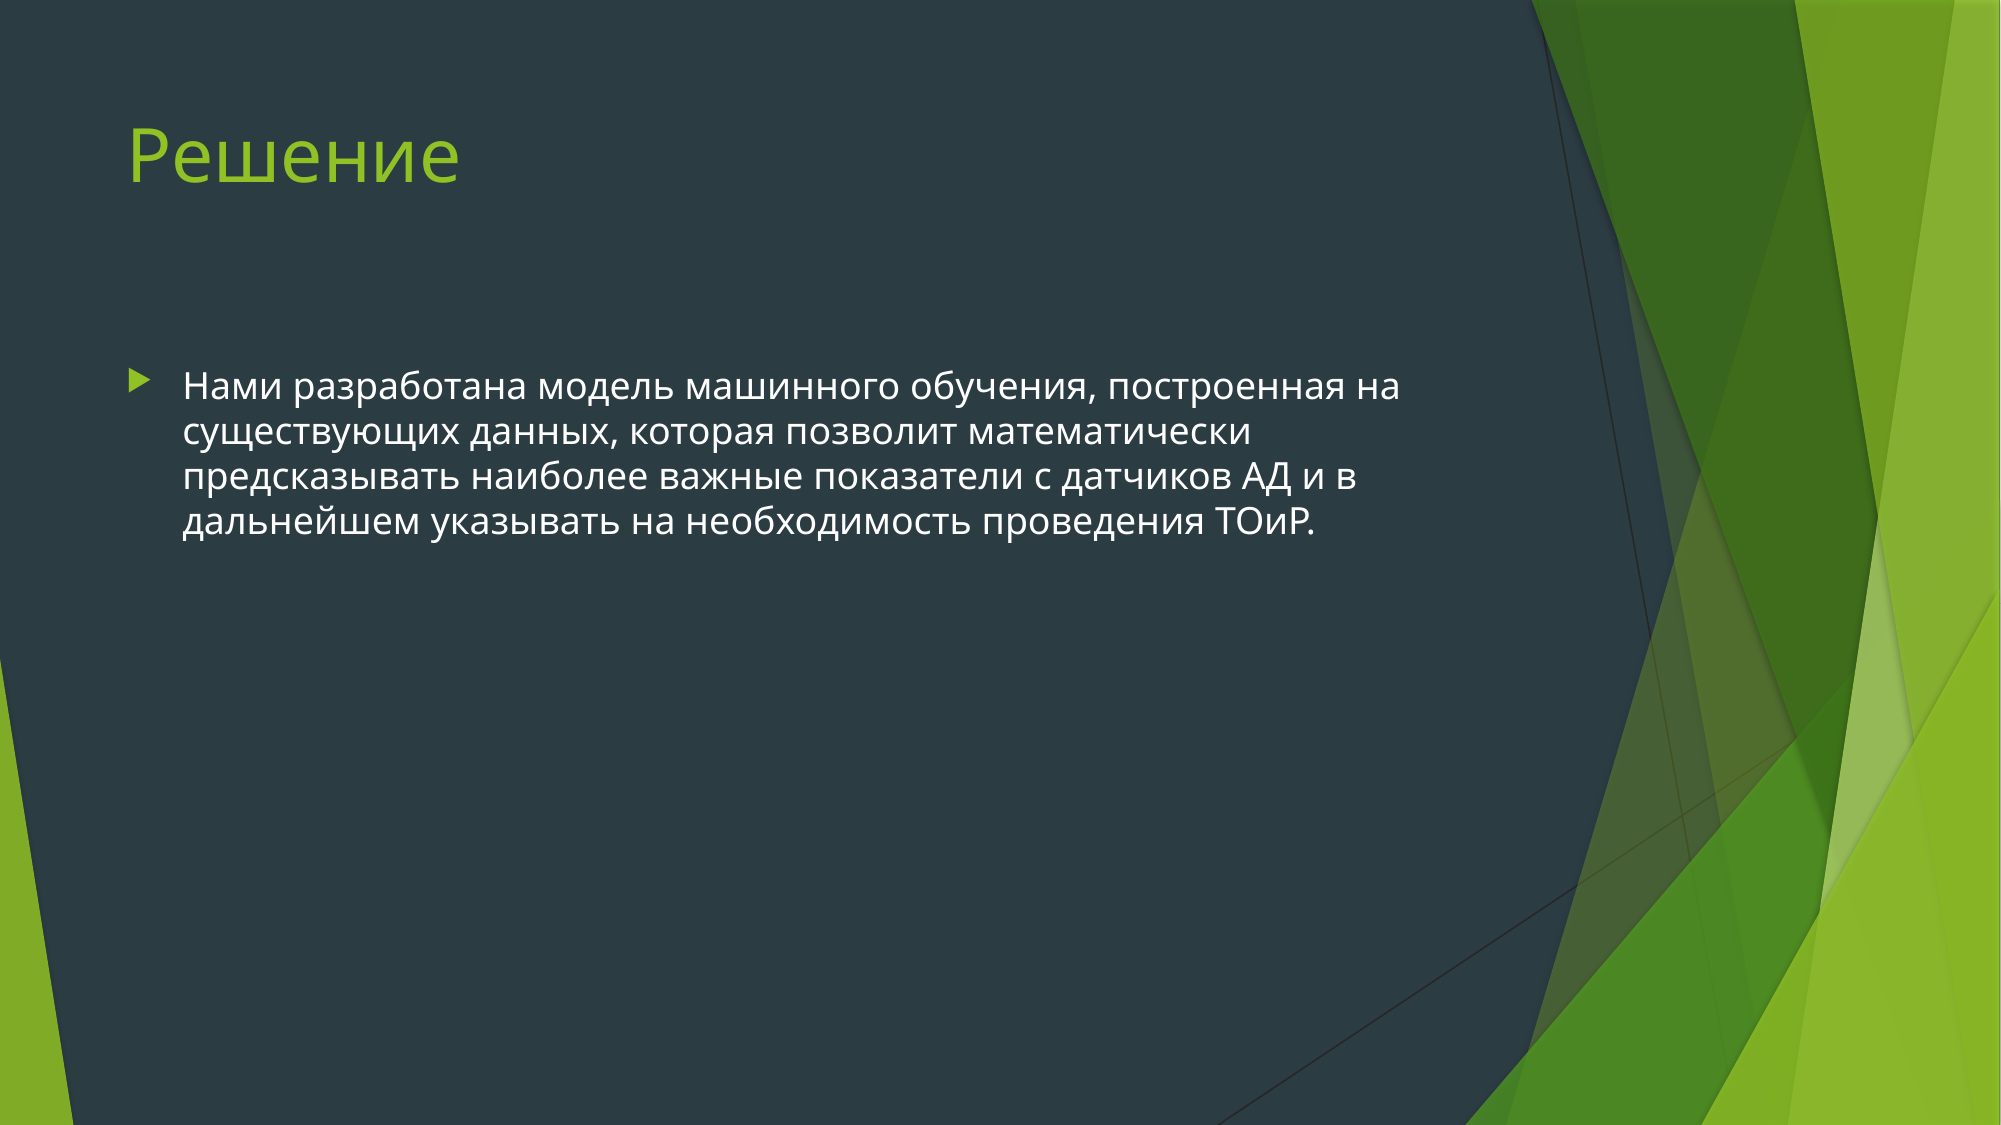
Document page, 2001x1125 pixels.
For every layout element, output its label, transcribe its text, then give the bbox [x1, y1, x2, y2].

title Решение [111, 99, 1522, 317]
list Нами разработана модель машинного обучения, построенная на существующих данных, которая позволит математически предсказывать наиболее важные показатели с датчиков АД и в дальнейшем указывать на необходимость проведения ТОиР. [111, 354, 1522, 992]
